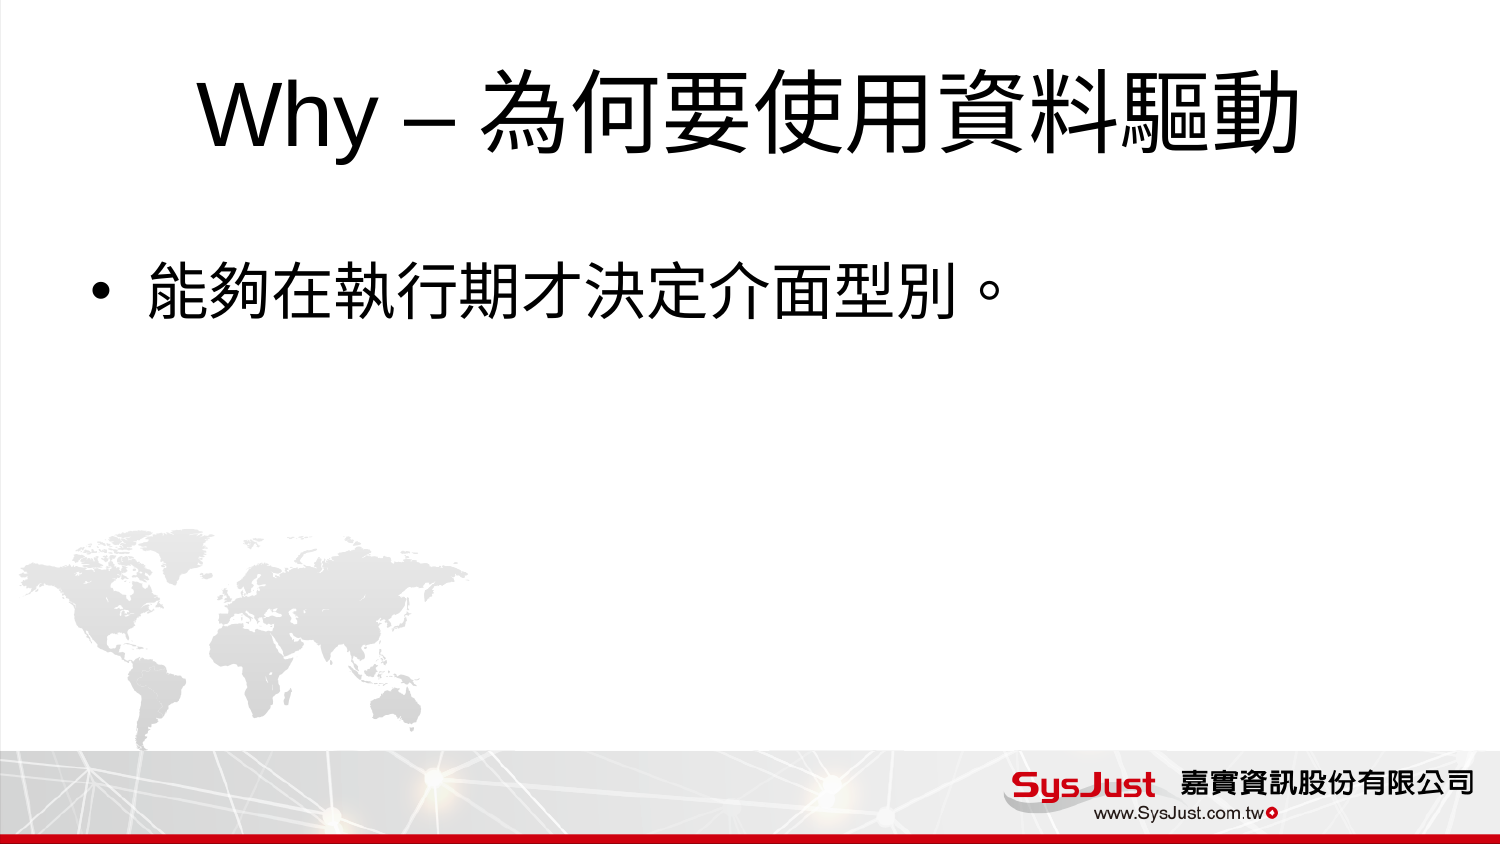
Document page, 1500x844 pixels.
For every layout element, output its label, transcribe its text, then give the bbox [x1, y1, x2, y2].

list 能夠在執行期才決定介面型別。 [75, 244, 1425, 754]
picture [0, 0, 1500, 844]
title Why –為何要使用資料驅動 [75, 33, 1425, 186]
